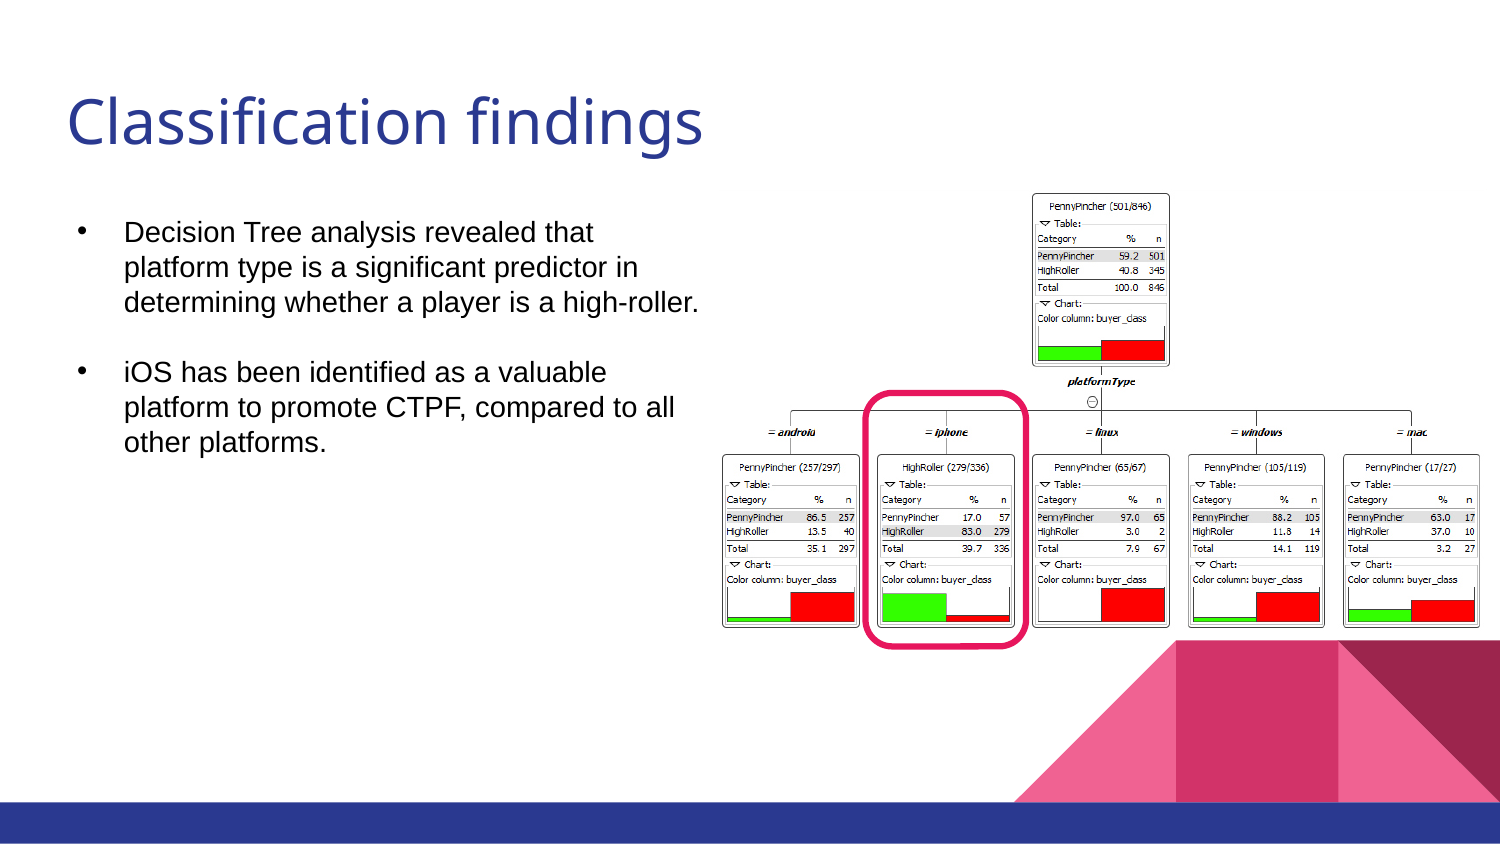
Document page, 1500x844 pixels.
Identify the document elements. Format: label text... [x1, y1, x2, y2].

title Classification findings [51, 67, 1449, 167]
picture [719, 188, 1487, 637]
text_box [876, 644, 1015, 649]
text_box Decision Tree analysis revealed that platform type is a significant predictor in determining whether a player is a high-roller. iOS has been identified as a valuable platform to promote CTPF, compared to all other platforms. [62, 205, 714, 466]
